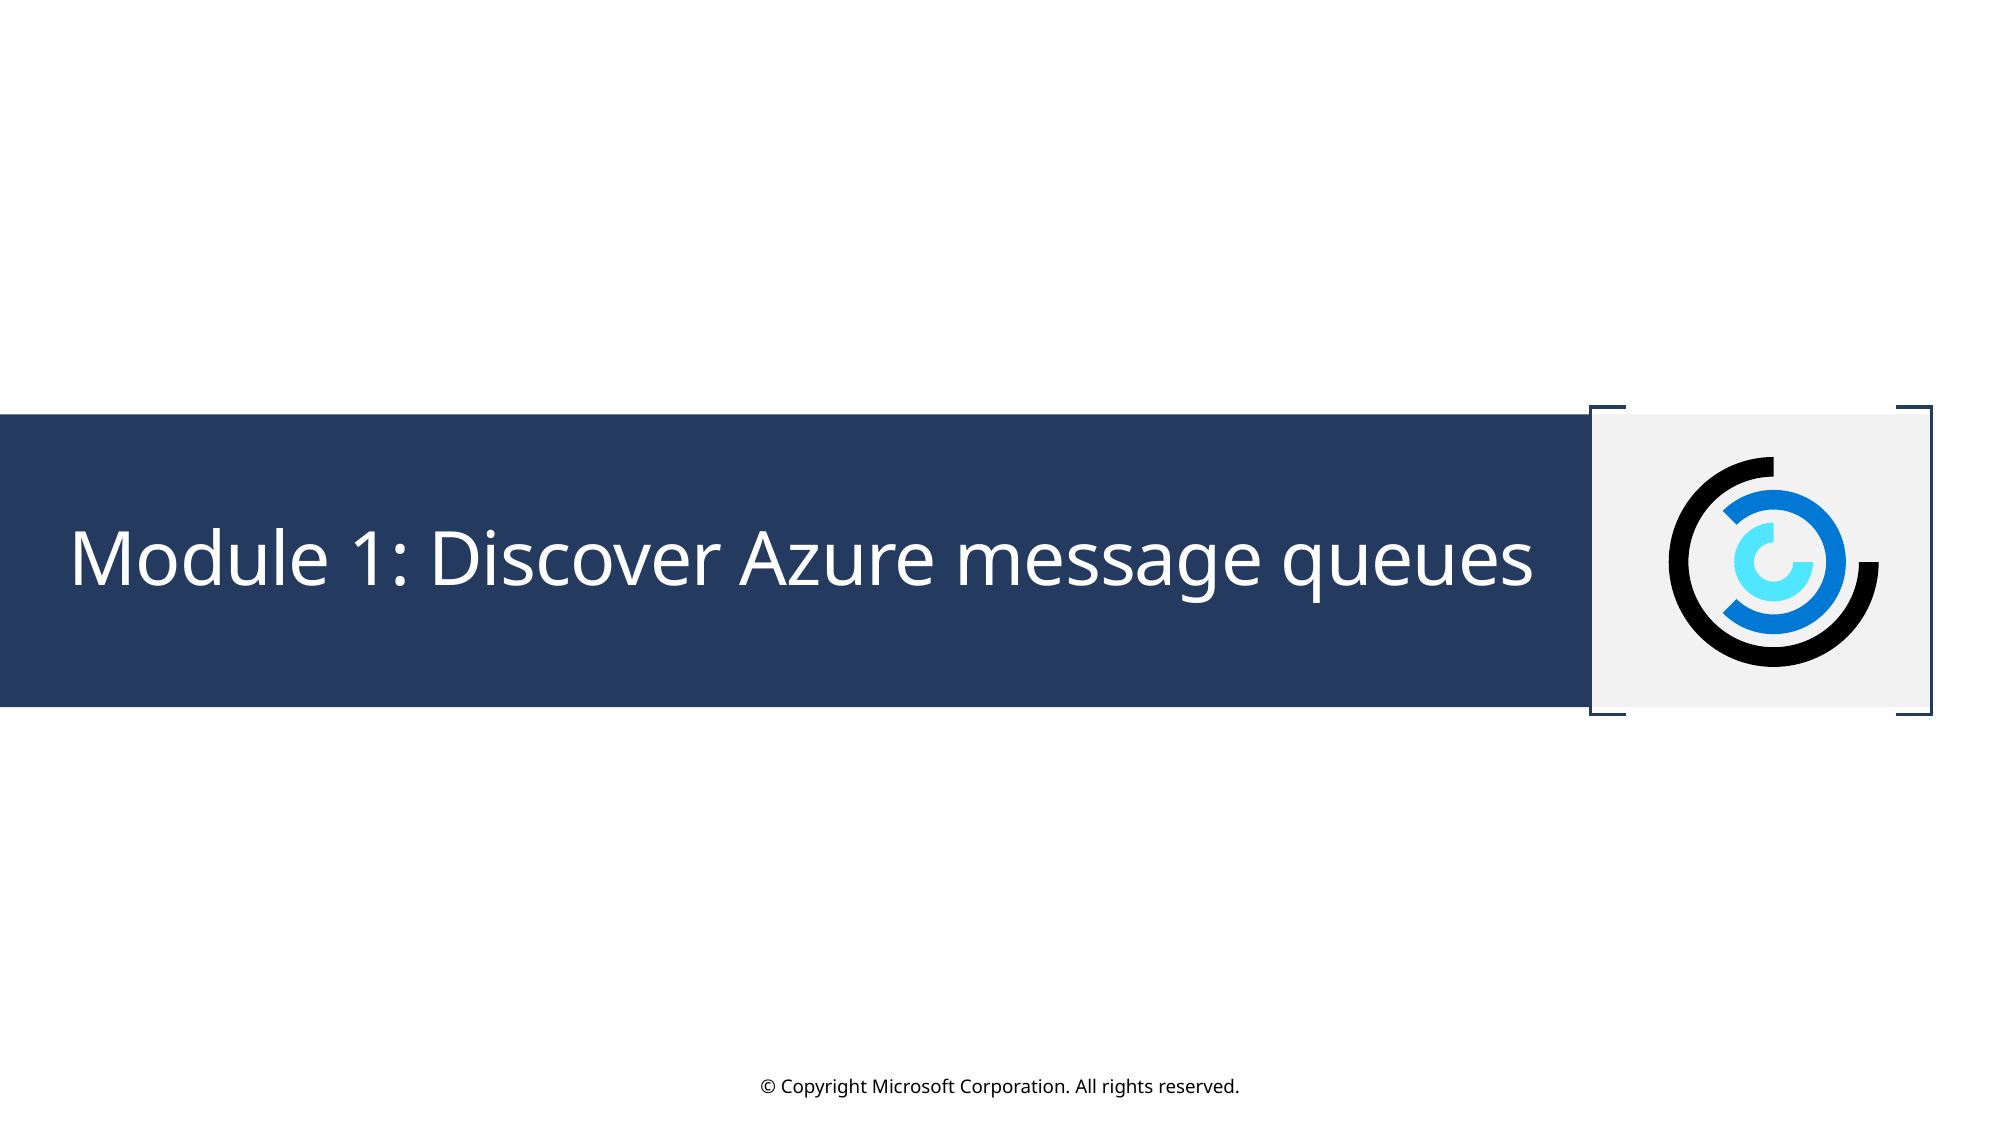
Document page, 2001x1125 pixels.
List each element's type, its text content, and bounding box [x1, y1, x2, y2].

picture [1668, 456, 1879, 668]
title Module 1: Discover Azure message queues [68, 414, 1577, 708]
